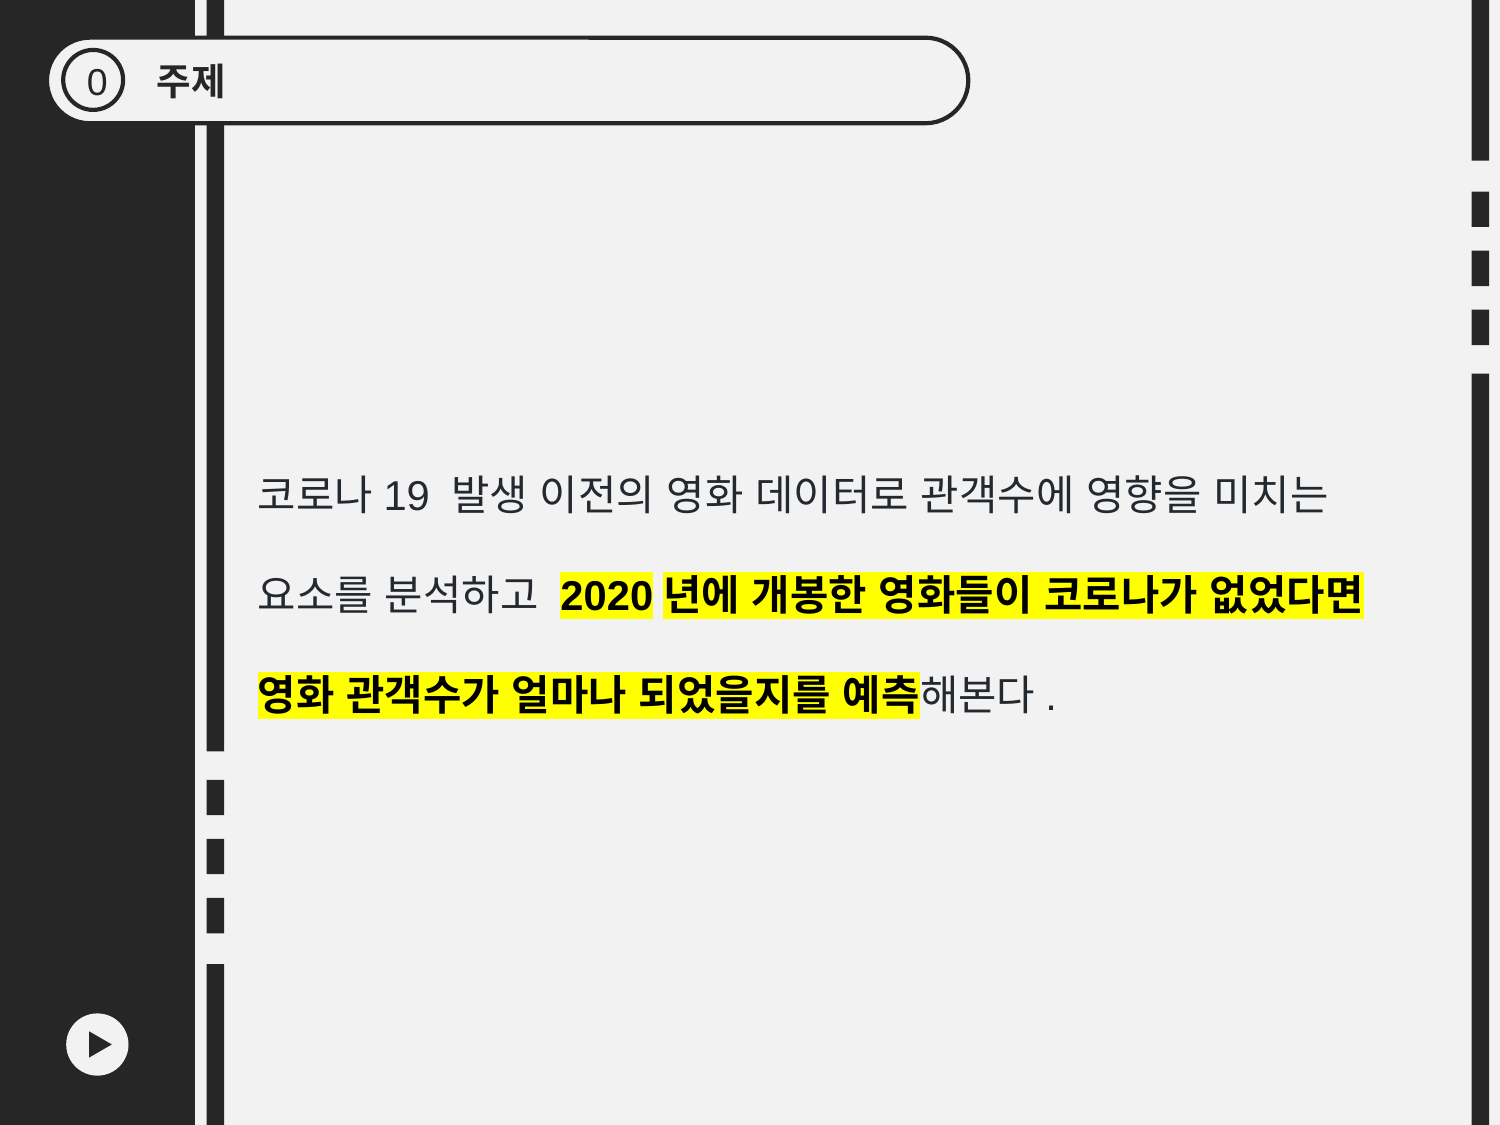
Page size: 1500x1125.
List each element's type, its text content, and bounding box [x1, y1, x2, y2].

text_box 주제 [46, 37, 201, 124]
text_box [206, 0, 225, 1125]
text_box 코로나19 발생 이전의 영화 데이터로 관객수에 영향을 미치는 요소를 분석하고 2020년에 개봉한 영화들이 코로나가 없었다면 영화 관객수가 얼마나 되었을지를 예측해본다. [242, 403, 1453, 734]
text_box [65, 1013, 129, 1076]
text_box 주제 [230, 37, 969, 124]
text_box 0 [63, 49, 124, 110]
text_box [1471, 0, 1490, 1125]
text_box [0, 0, 195, 1125]
